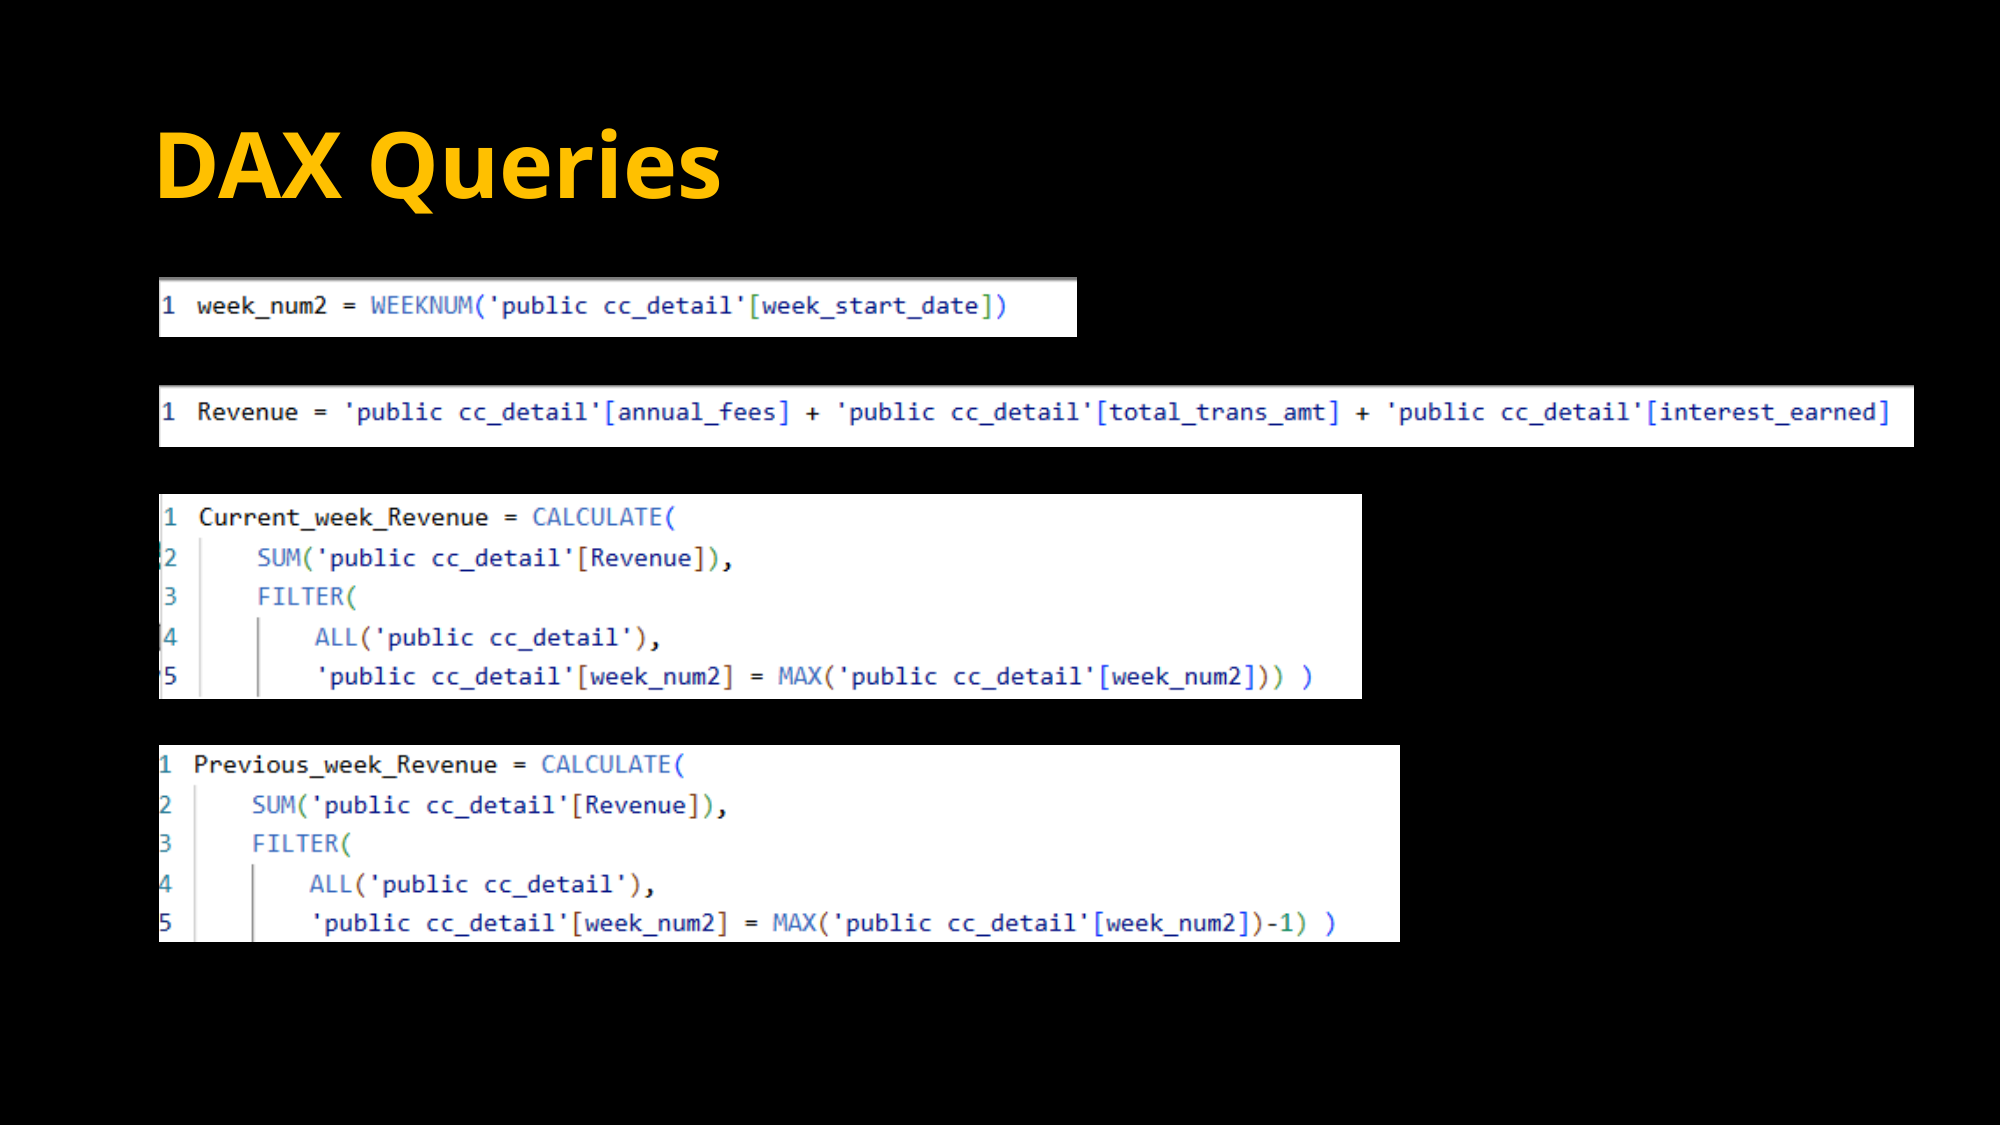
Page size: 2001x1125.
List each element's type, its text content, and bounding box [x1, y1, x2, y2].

picture [159, 494, 1362, 699]
picture [159, 277, 1077, 337]
picture [159, 745, 1400, 942]
title DAX Queries [137, 59, 1863, 278]
picture [159, 385, 1914, 447]
